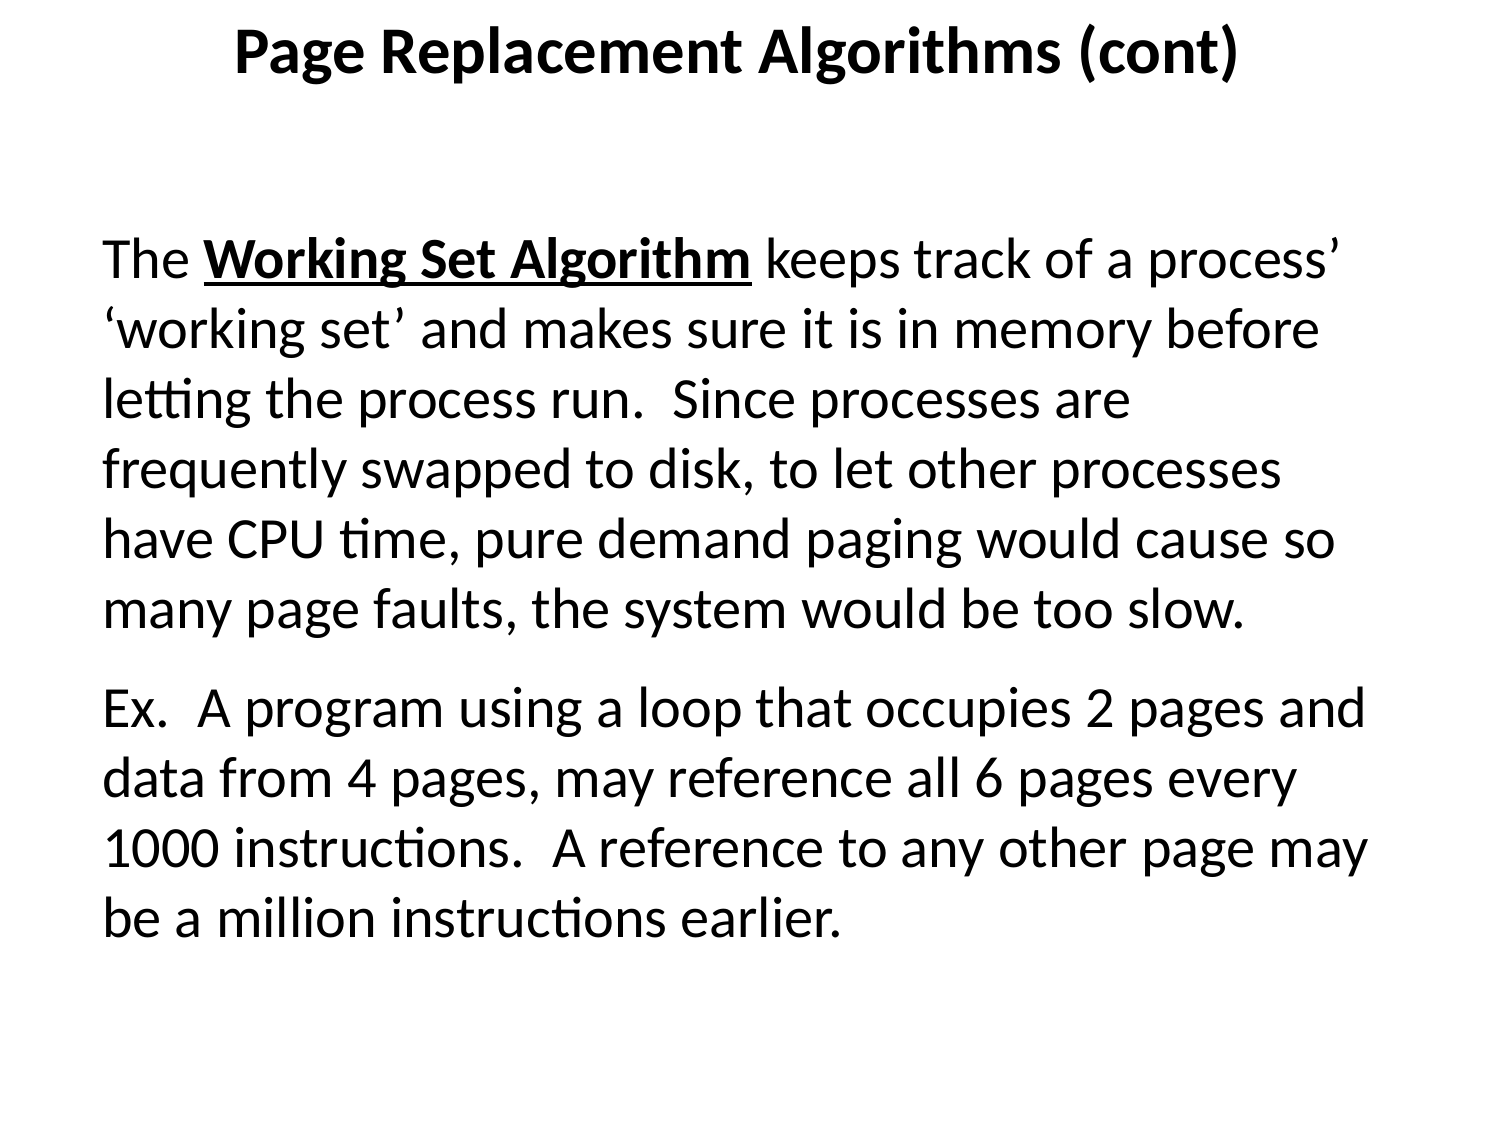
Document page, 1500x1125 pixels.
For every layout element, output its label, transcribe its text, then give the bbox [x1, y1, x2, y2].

text_box The Working Set Algorithm keeps track of a process’ ‘working set’ and makes sure it is in memory before letting the process run. Since processes are frequently swapped to disk, to let other processes have CPU time, pure demand paging would cause so many page faults, the system would be too slow. Ex. A program using a loop that occupies 2 pages and data from 4 pages, may reference all 6 pages every 1000 instructions. A reference to any other page may be a million instructions earlier. [87, 212, 1388, 1020]
text_box Page Replacement Algorithms (cont) [219, 0, 1257, 95]
